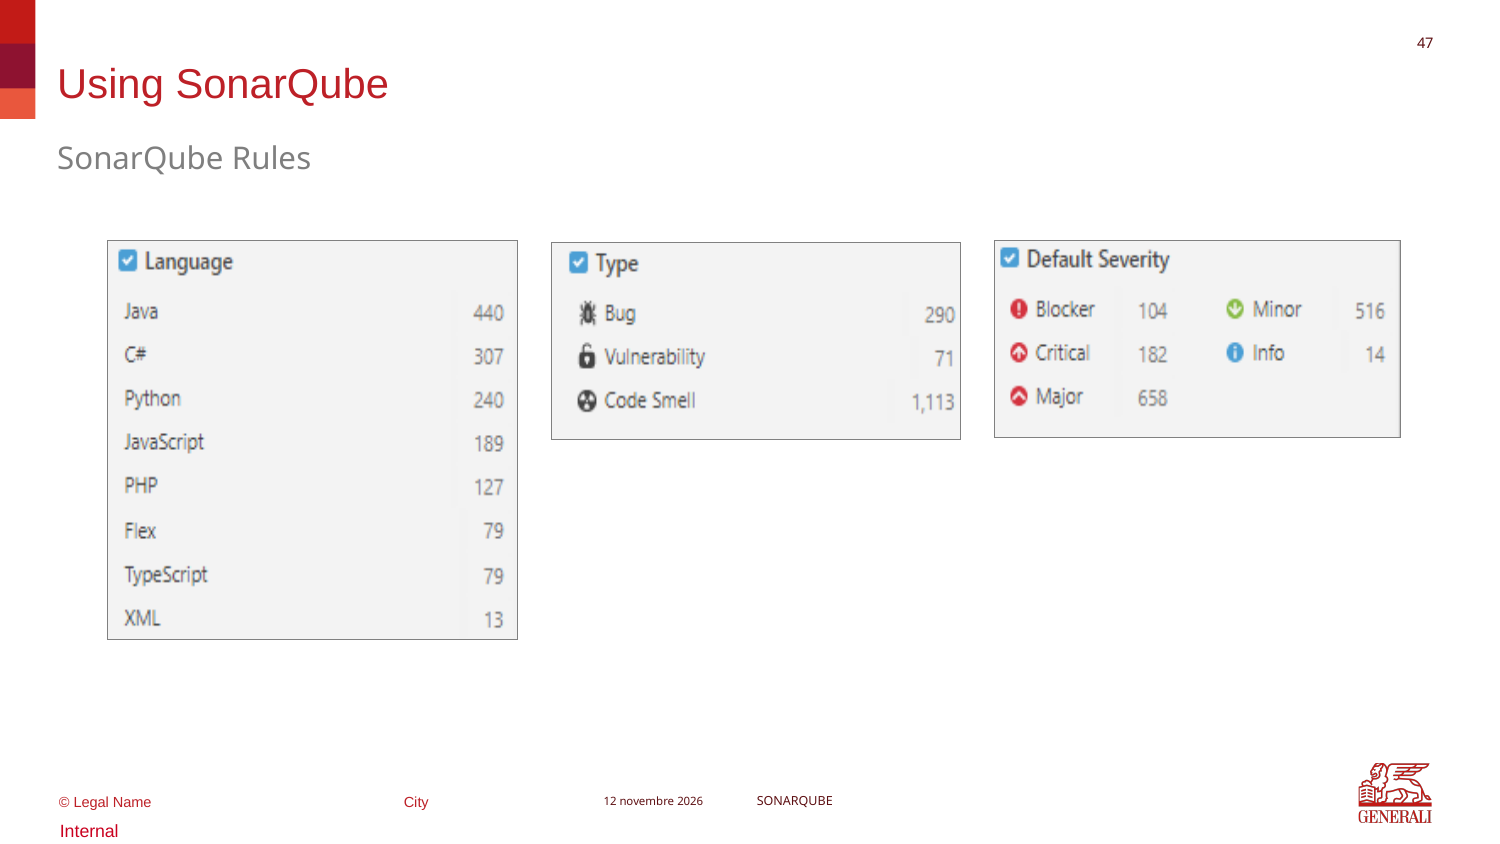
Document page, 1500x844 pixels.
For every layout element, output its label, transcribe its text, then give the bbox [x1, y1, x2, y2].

title Using SonarQube [56, 57, 1433, 134]
footer SONARQUBE [756, 794, 1232, 809]
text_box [107, 240, 1401, 640]
subtitle SonarQube Rules [56, 138, 1433, 186]
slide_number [603, 794, 735, 809]
slide_number 47 [1400, 33, 1434, 56]
